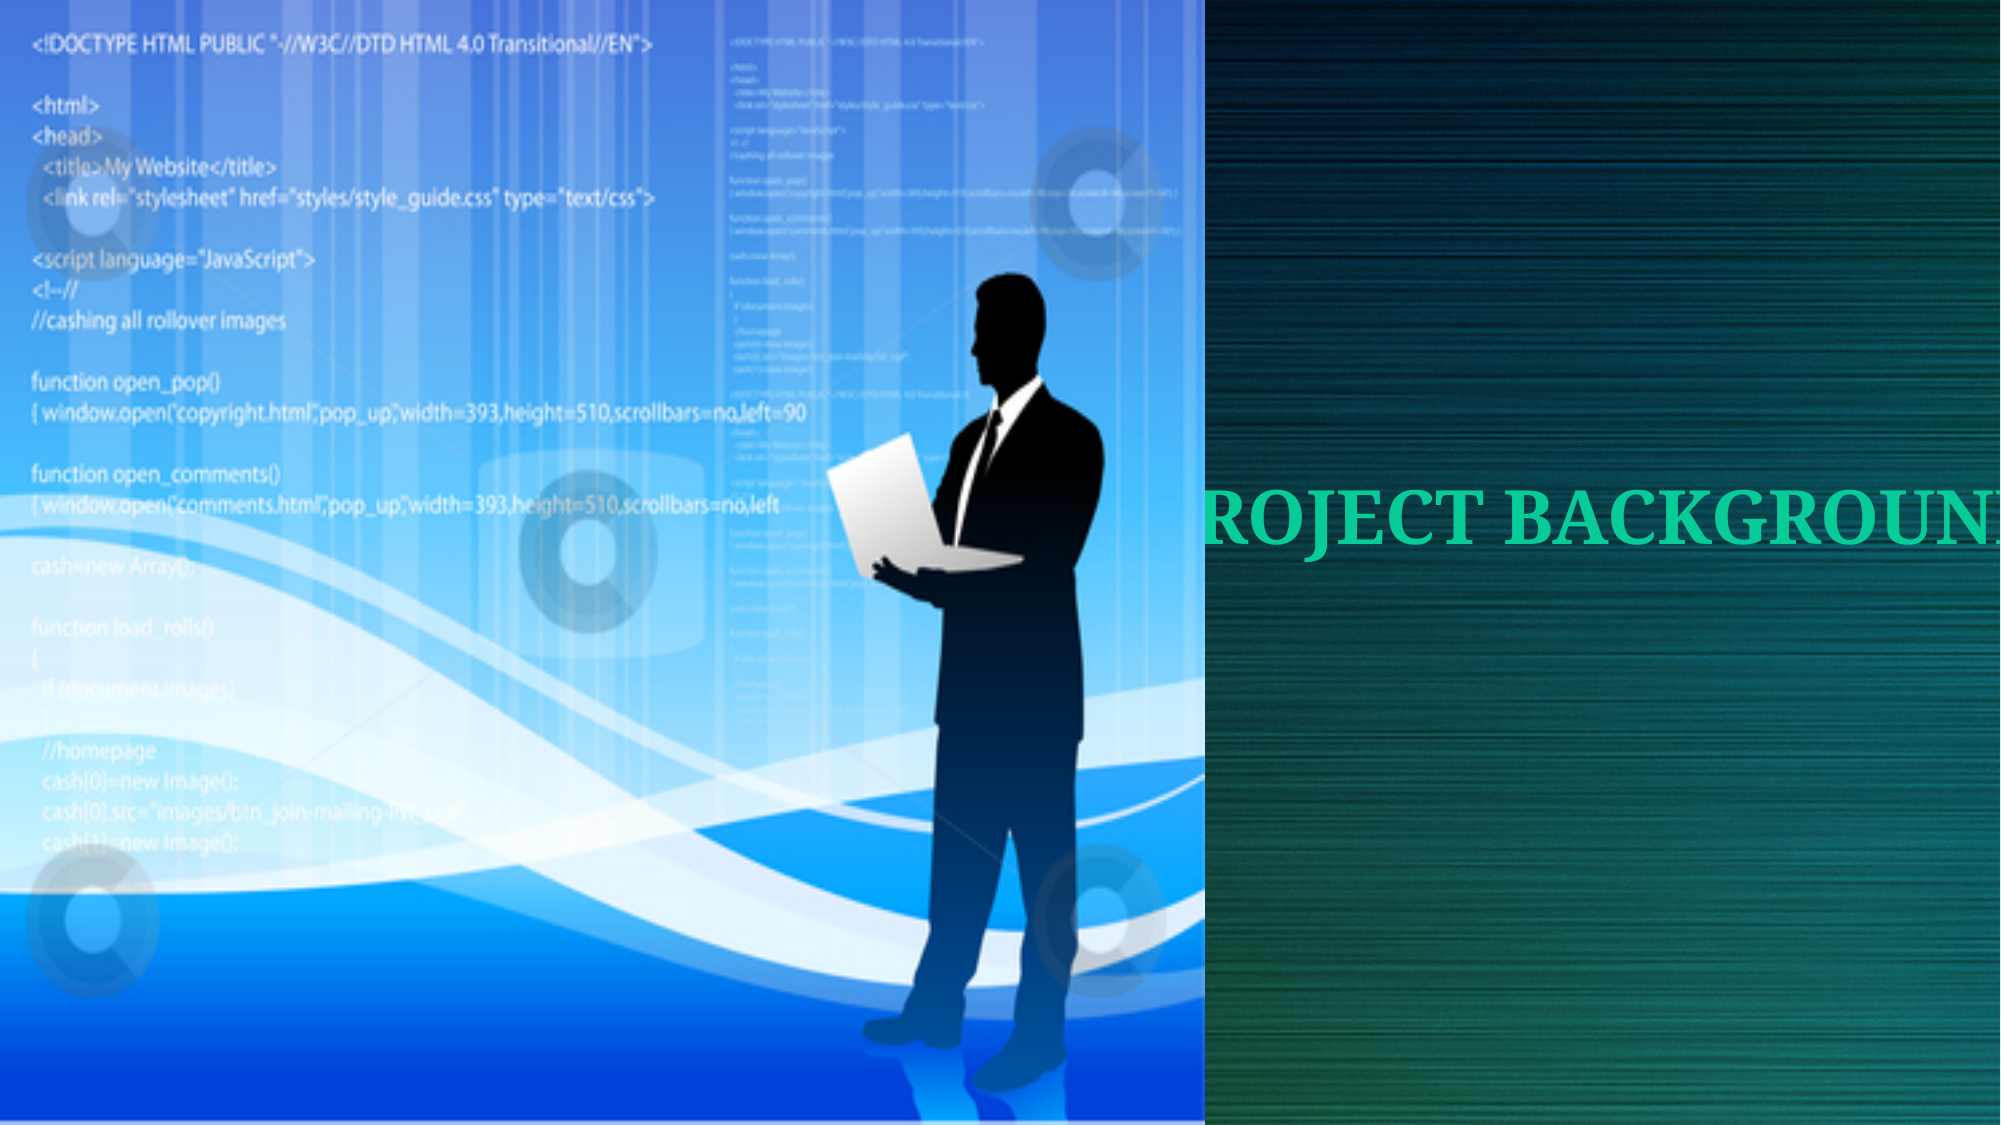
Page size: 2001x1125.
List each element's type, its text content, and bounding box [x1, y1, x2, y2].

picture [0, 0, 2001, 1125]
title PROJECT BACKGROUND [1205, 392, 2000, 648]
